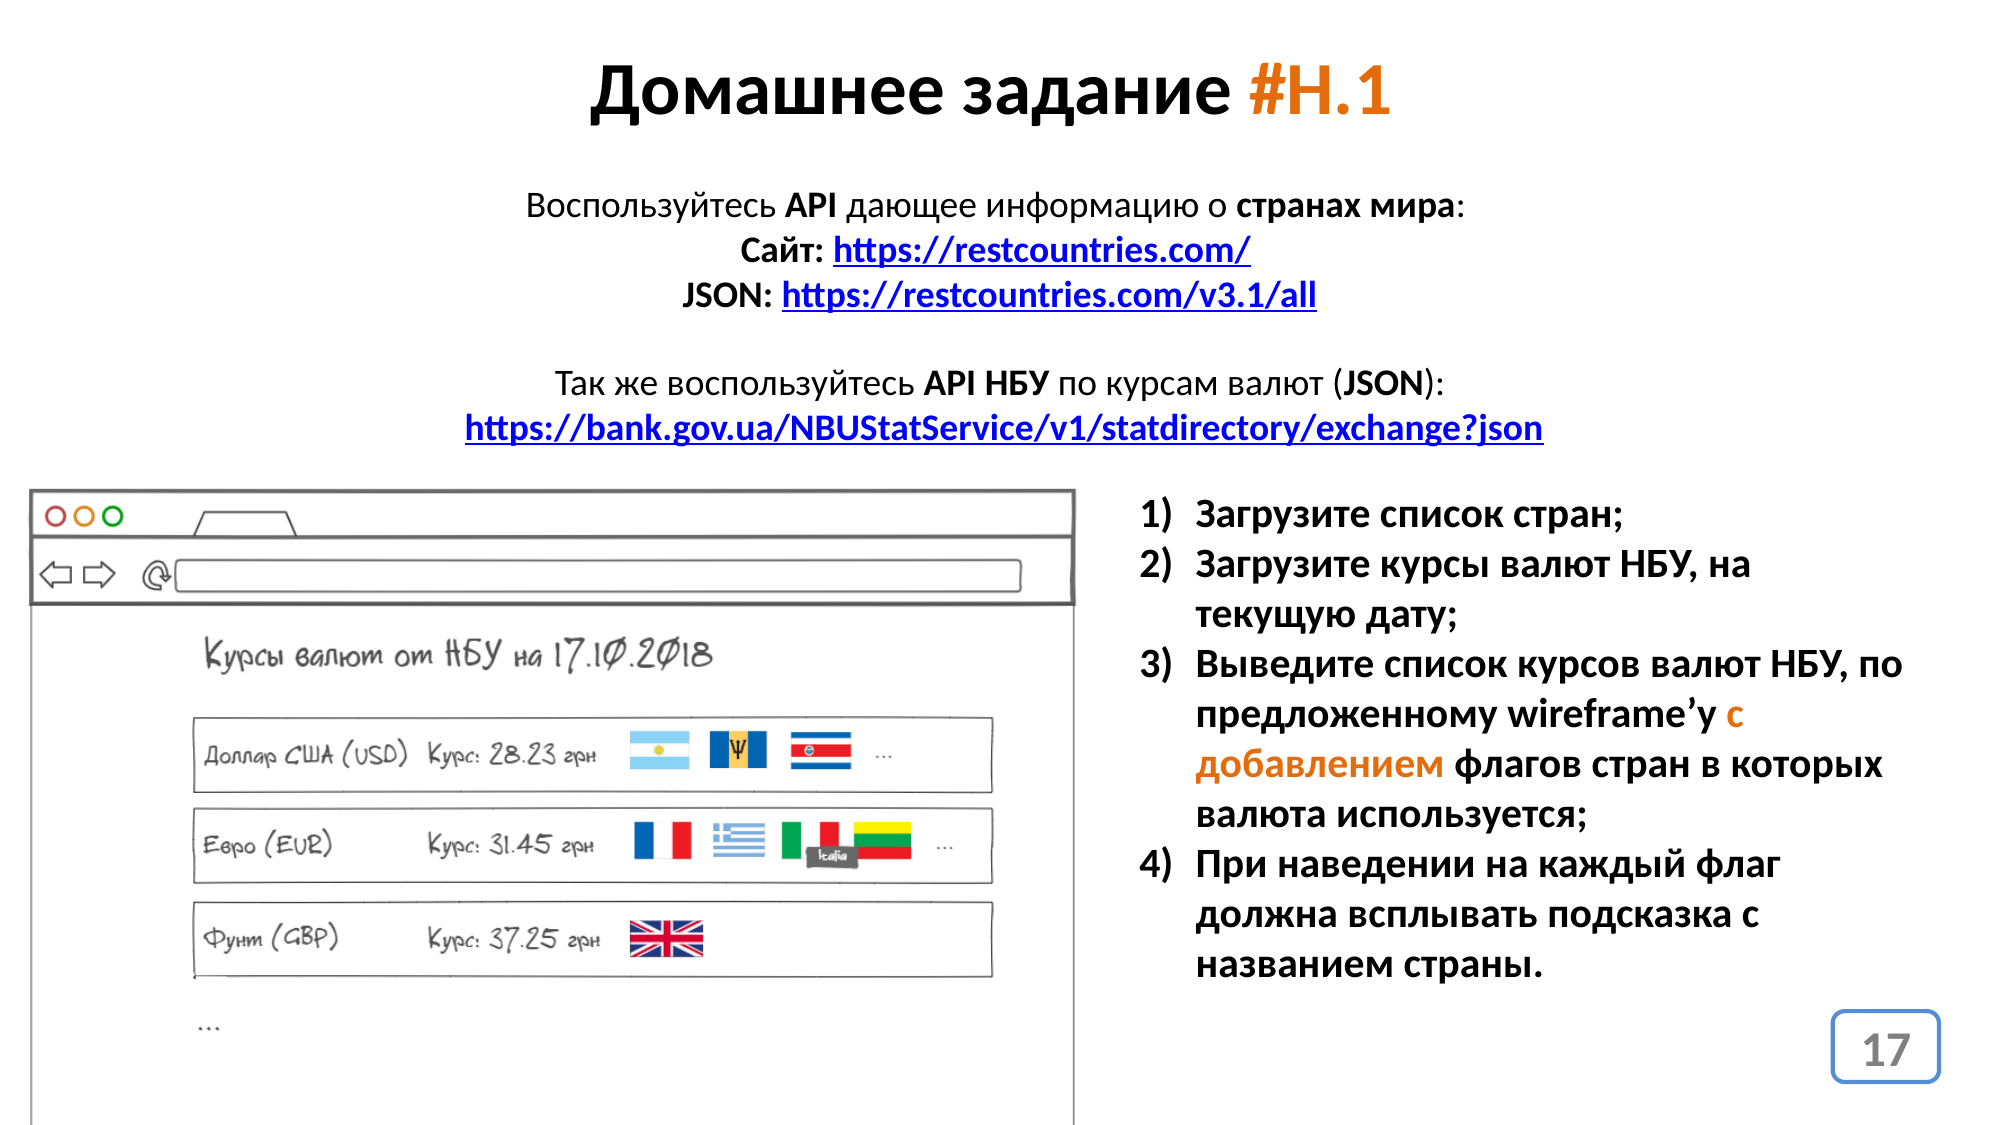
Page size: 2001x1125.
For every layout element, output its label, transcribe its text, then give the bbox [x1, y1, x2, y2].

picture [0, 473, 1107, 1125]
text_box Загрузите список стран; Загрузите курсы валют НБУ, на текущую дату; Выведите список курсов валют НБУ, по предложенному wireframe’у c добавлением флагов стран в которых валюта используется; При наведении на каждый флаг должна всплывать подсказка с названием страны. [1124, 478, 1934, 994]
text_box Домашнее задание #H.1 [0, 32, 2000, 138]
text_box Так же воспользуйтесь API НБУ по курсам валют (JSON): https://bank.gov.ua/NBUStatService/v1/statdirectory/exchange?json [0, 350, 2000, 455]
text_box 17 [1830, 1009, 1942, 1085]
text_box Воспользуйтесь API дающее информацию о странах мира: Сайт: https://restcountries.com/ JSON: https://restcountries.com/v3.1/all [0, 172, 2000, 323]
